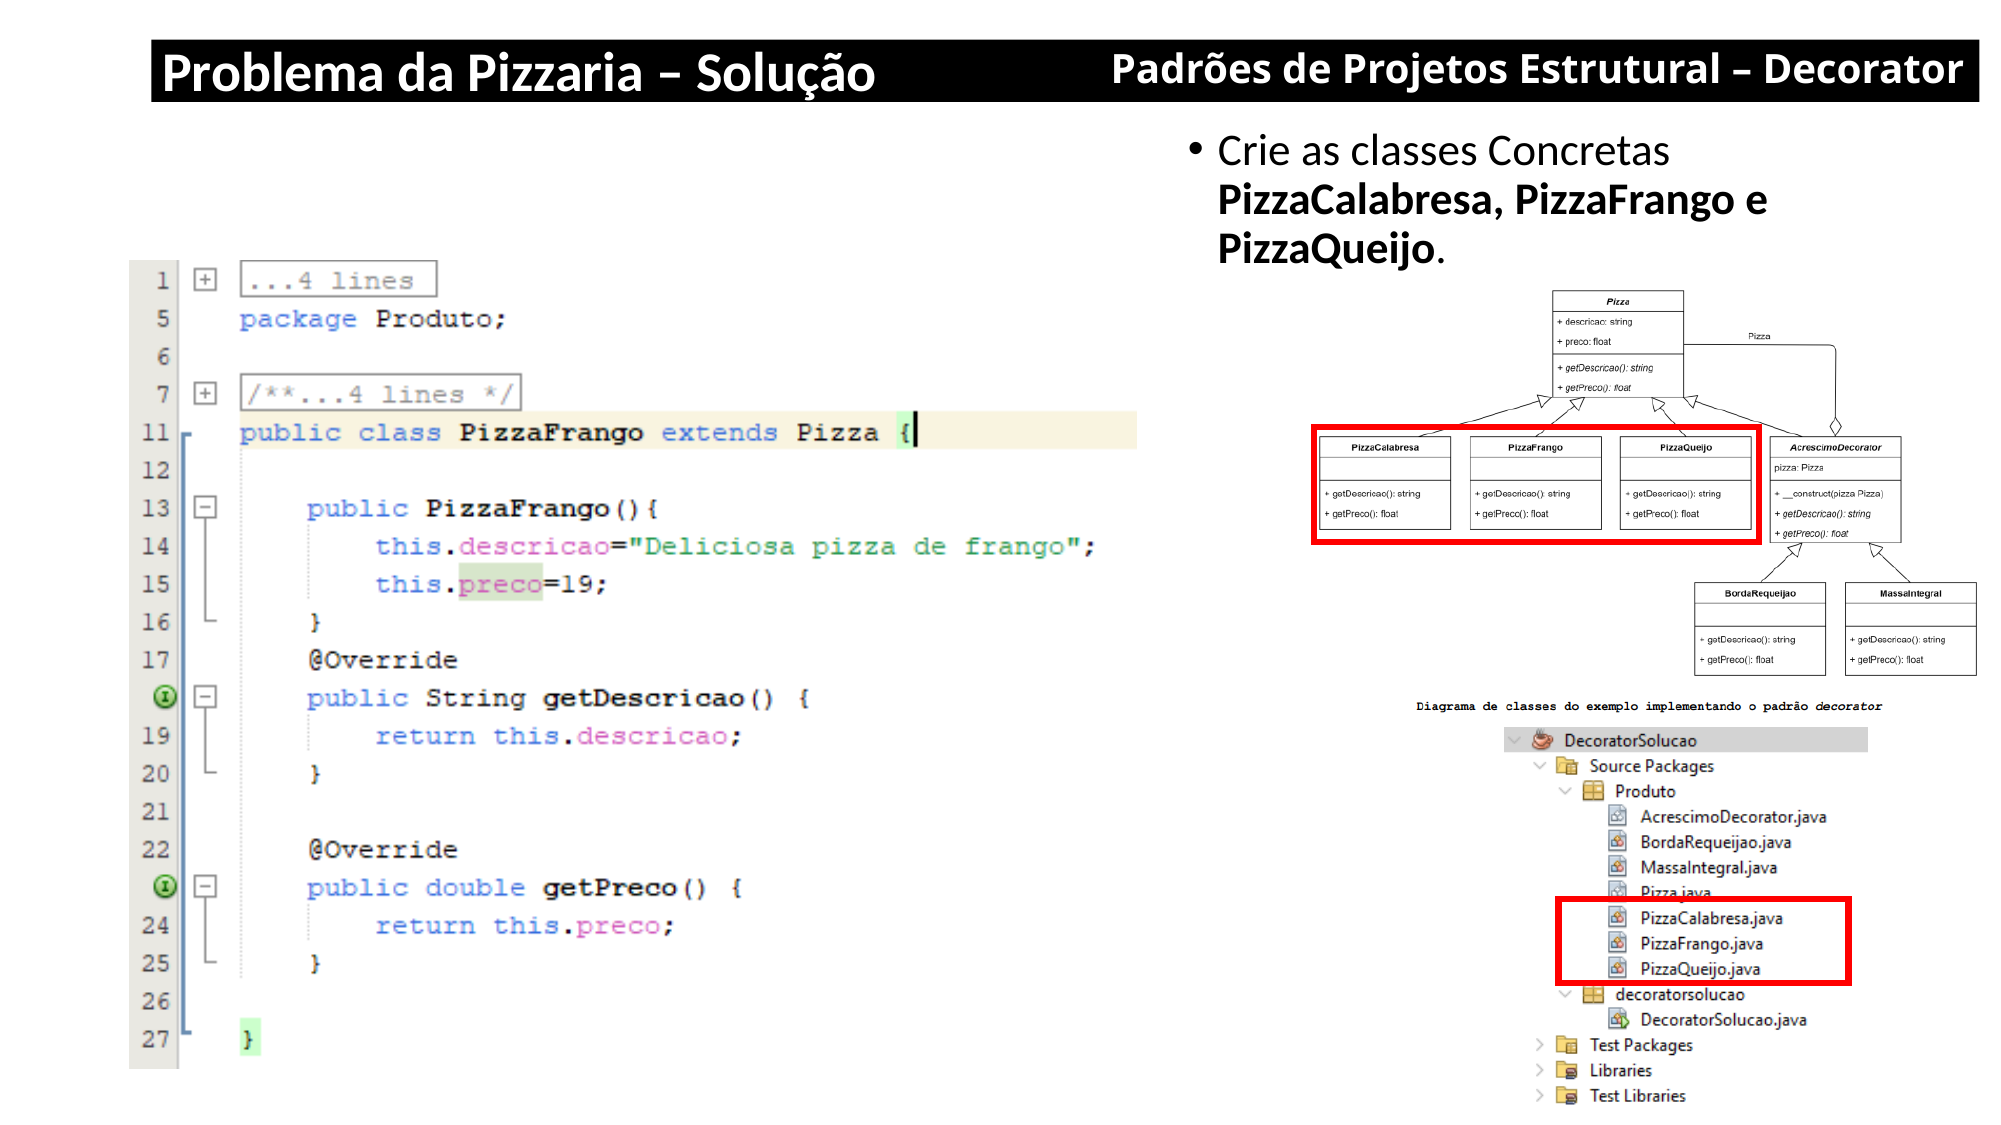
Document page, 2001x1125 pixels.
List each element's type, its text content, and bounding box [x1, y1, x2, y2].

list Problema da Pizzaria – Solução [147, 35, 1404, 112]
picture [1313, 288, 1980, 713]
text_box Crie as classes Concretas PizzaCalabresa, PizzaFrango e PizzaQueijo. [1172, 118, 1963, 282]
picture [1504, 727, 1868, 1116]
picture [129, 260, 1137, 1069]
text_box Padrões de Projetos Estrutural – Decorator [1404, 39, 1980, 102]
